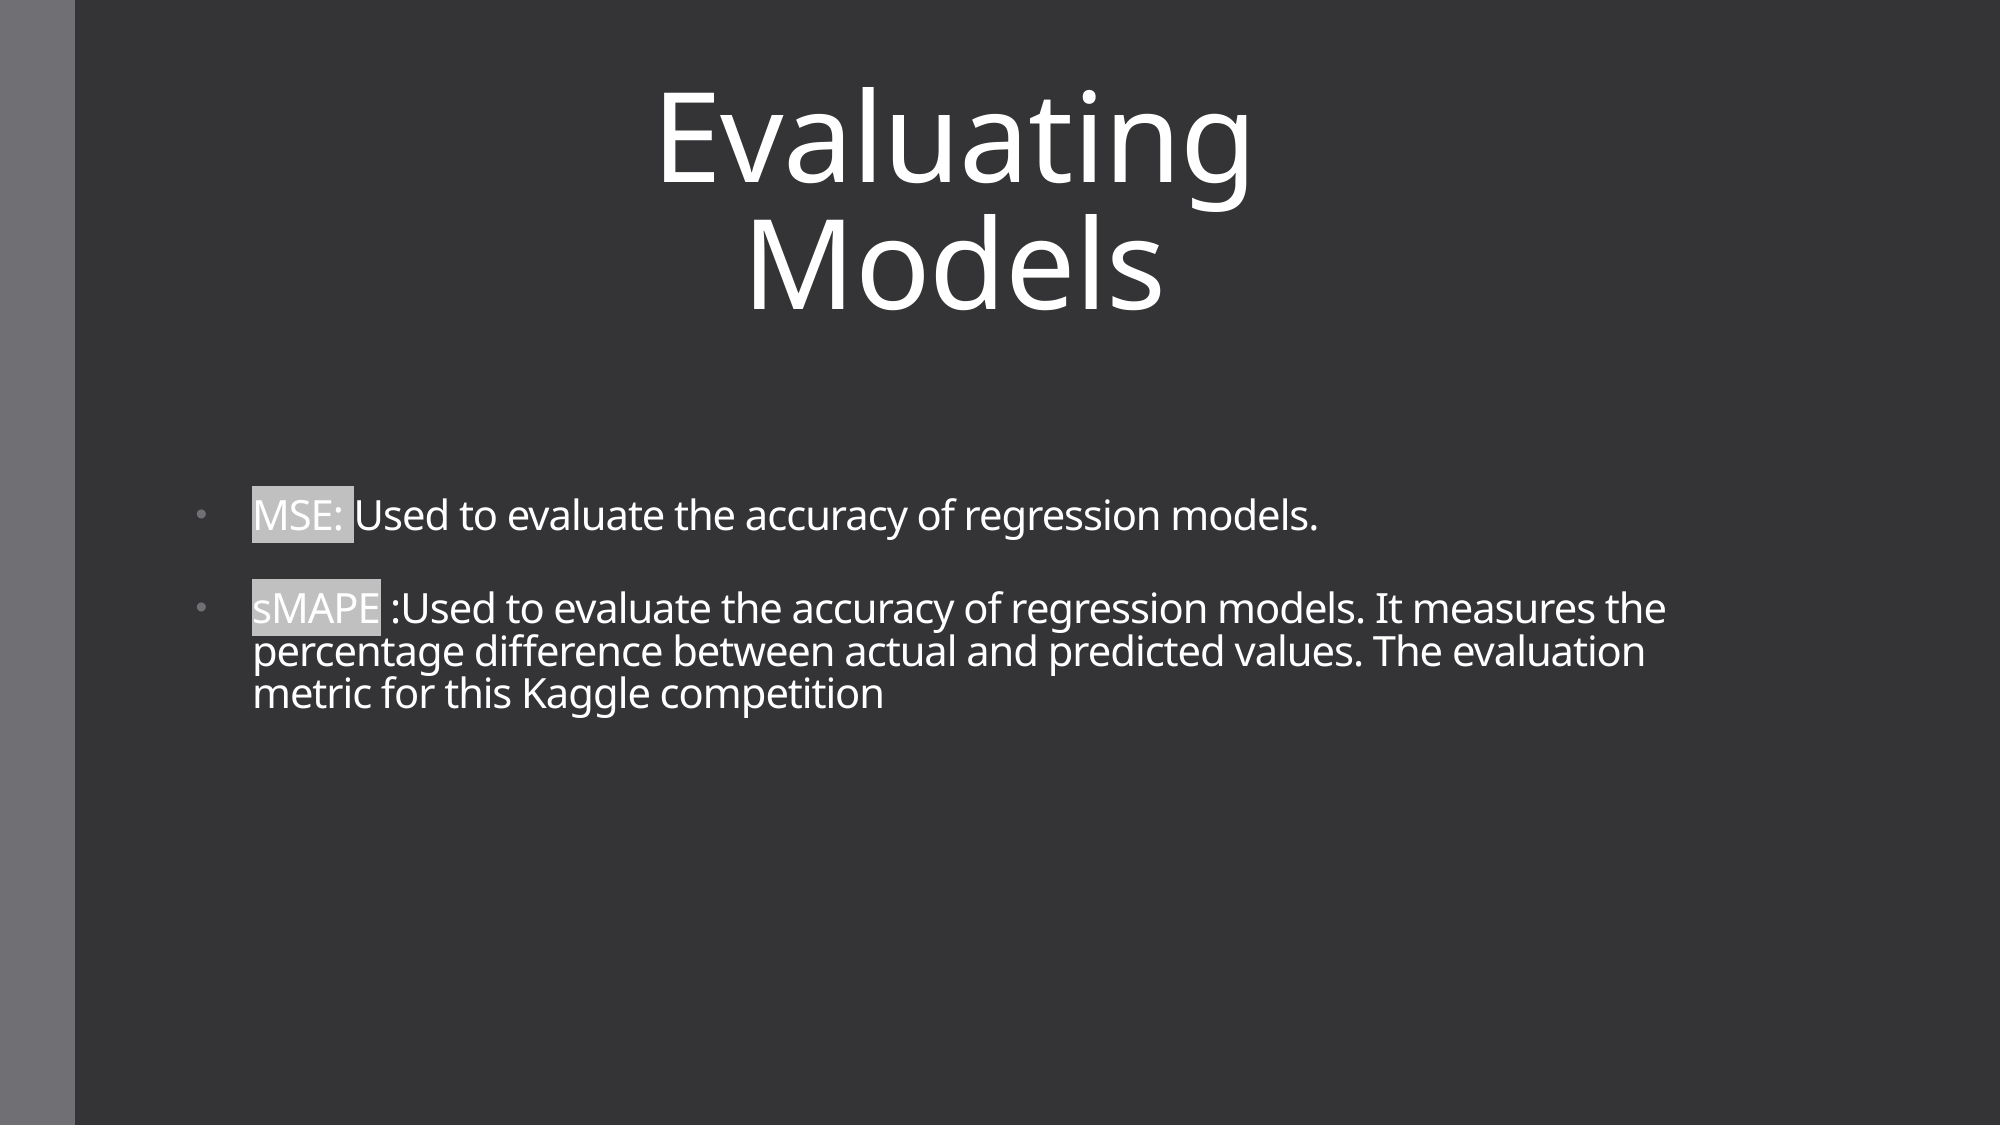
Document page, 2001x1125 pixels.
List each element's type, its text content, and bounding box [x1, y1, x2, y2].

title Evaluating Models [461, 71, 1448, 345]
subtitle MSE: Used to evaluate the accuracy of regression models. sMAPE :Used to evaluate the accuracy of regression models. It measures the percentage difference between actual and predicted values. The evaluation metric for this Kaggle competition [180, 489, 1726, 985]
